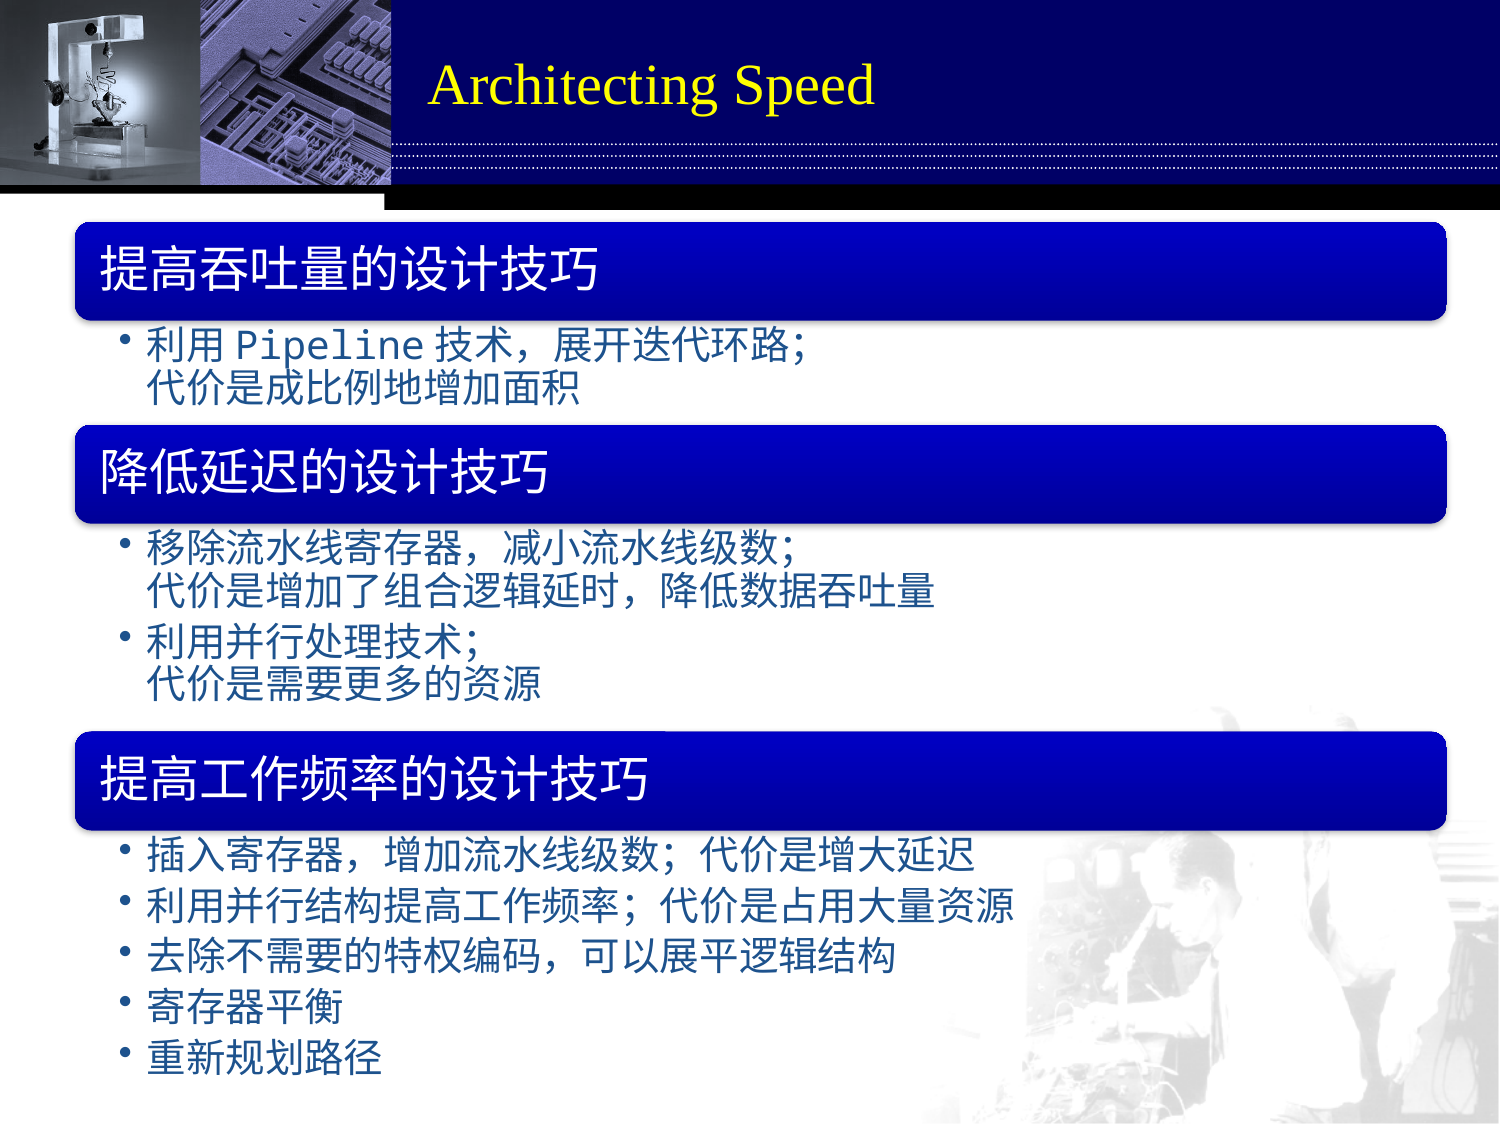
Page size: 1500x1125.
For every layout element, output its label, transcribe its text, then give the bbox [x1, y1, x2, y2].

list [74, 212, 1447, 1125]
title Architecting Speed [412, 37, 1451, 126]
